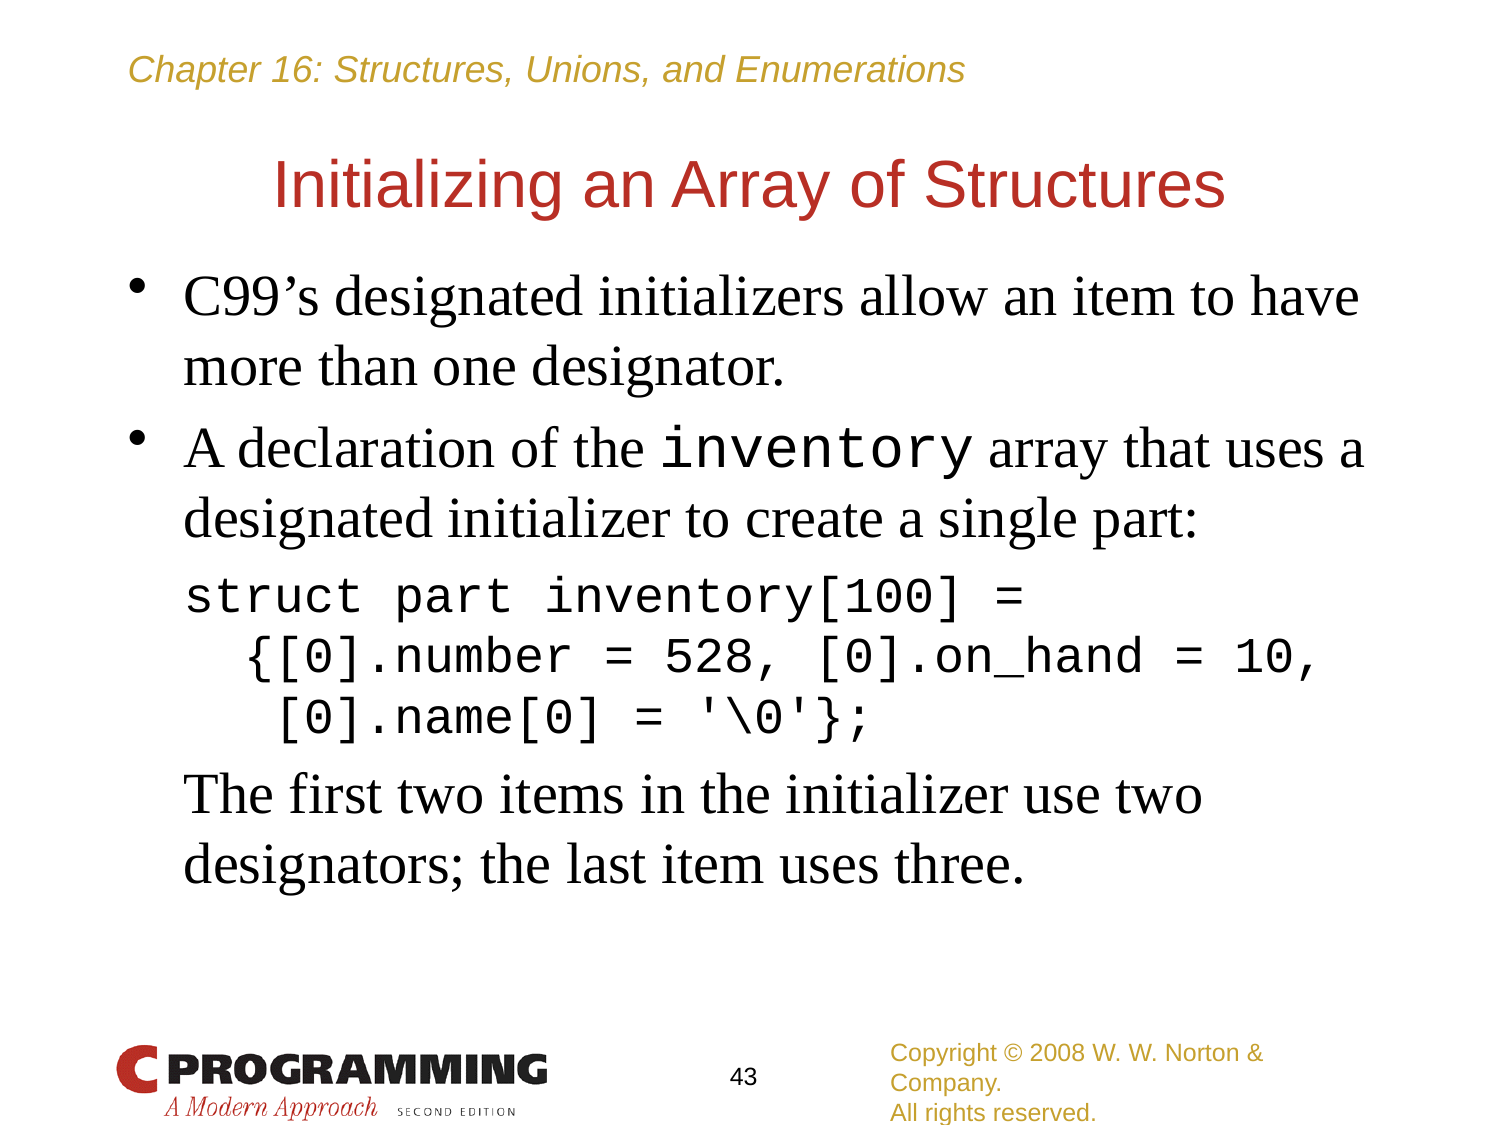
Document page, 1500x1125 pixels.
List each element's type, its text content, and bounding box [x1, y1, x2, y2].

title Initializing an Array of Structures [112, 125, 1388, 238]
picture [112, 1041, 550, 1123]
slide_number 43 [687, 1049, 801, 1101]
list C99’s designated initializers allow an item to have more than one designator. A declaration of the inventory array that uses a designated initializer to create a single part: struct part inventory[100] = {[0].number = 528, [0].on_hand = 10, [0].name[0] = '\0'}; The first two items in the initializer use two designators; the last item uses three. [112, 249, 1388, 1038]
footer Copyright © 2008 W. W. Norton & Company. All rights reserved. [874, 1043, 1388, 1119]
